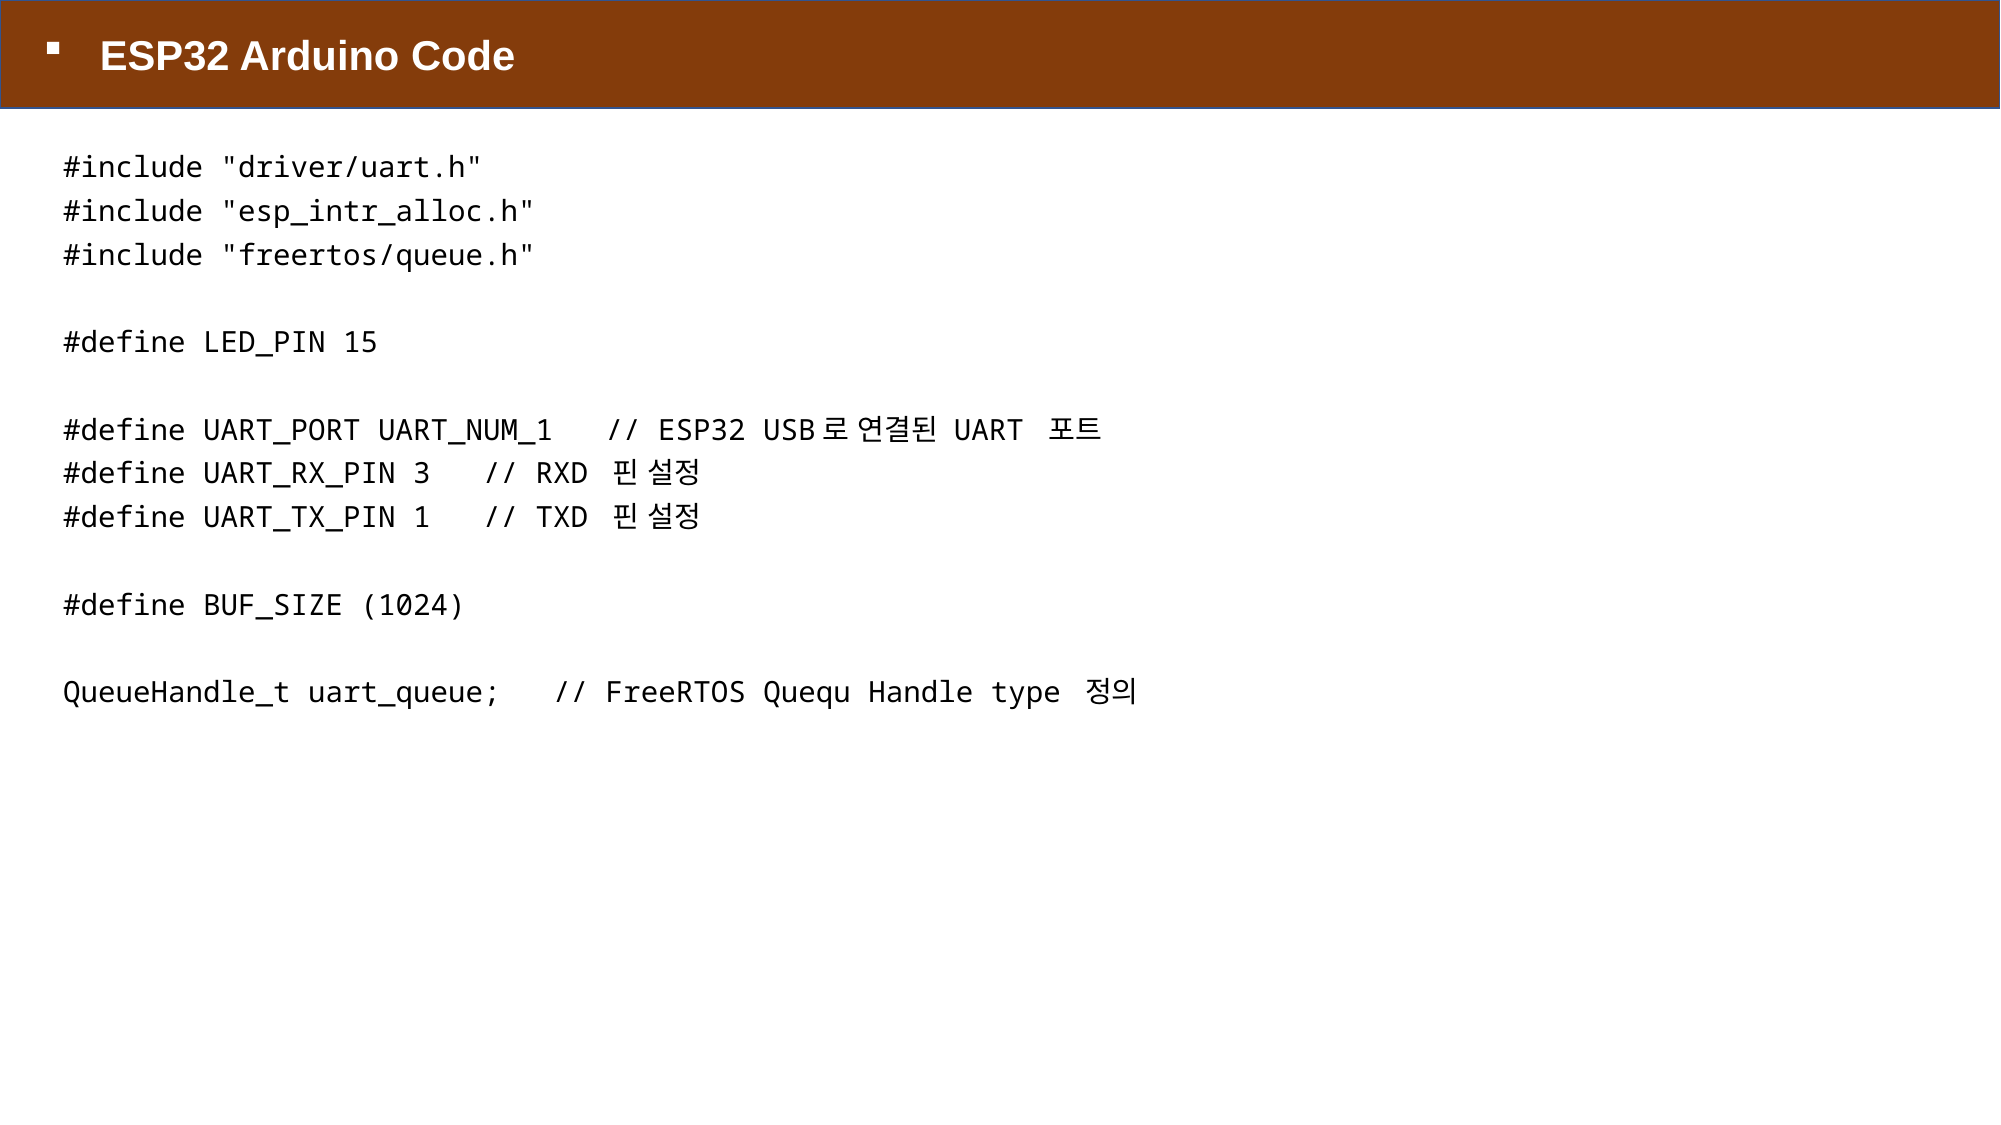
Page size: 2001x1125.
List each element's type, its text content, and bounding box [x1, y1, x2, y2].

text_box #include "driver/uart.h" #include "esp_intr_alloc.h" #include "freertos/queue.h" #define LED_PIN 15 #define UART_PORT UART_NUM_1 // ESP32 USB로 연결된 UART 포트 #define UART_RX_PIN 3 // RXD 핀 설정 #define UART_TX_PIN 1 // TXD 핀 설정 #define BUF_SIZE (1024) QueueHandle_t uart_queue; // FreeRTOS Quequ Handle type 정의 [48, 132, 1952, 716]
text_box ESP32 Arduino Code [0, 0, 2000, 109]
